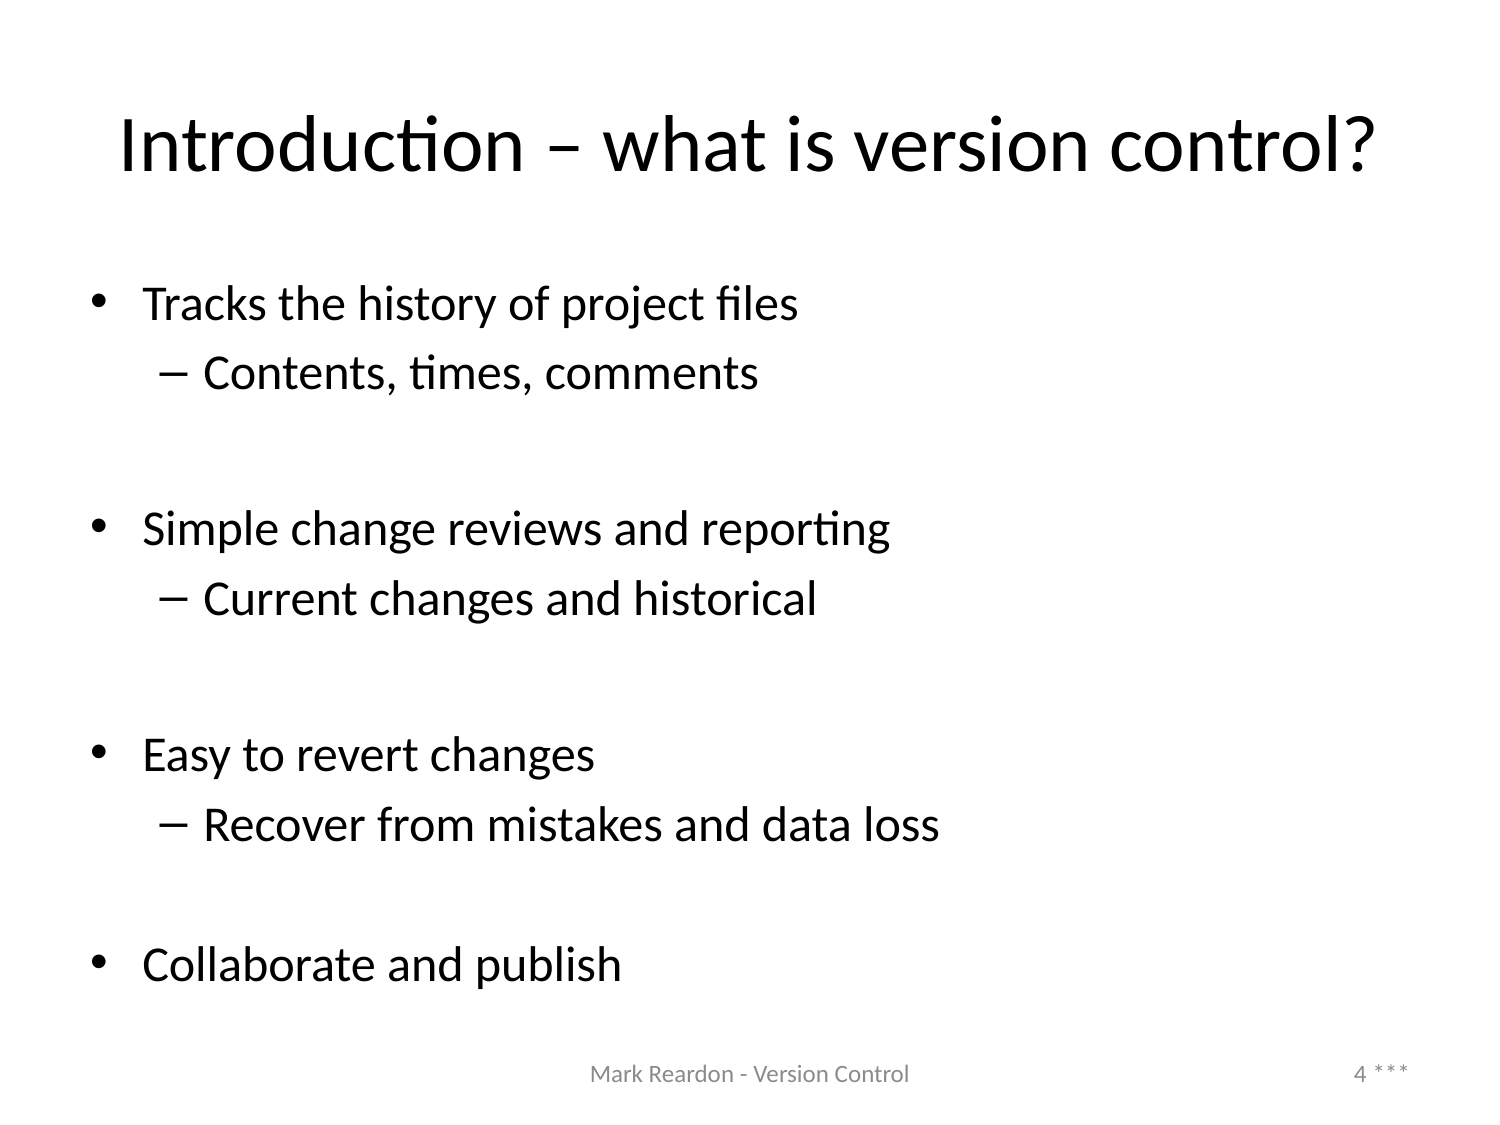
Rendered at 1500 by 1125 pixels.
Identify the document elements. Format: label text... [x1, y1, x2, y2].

slide_number 4 *** [1074, 1042, 1425, 1103]
list Tracks the history of project files Contents, times, comments Simple change reviews and reporting Current changes and historical Easy to revert changes Recover from mistakes and data loss Collaborate and publish [75, 262, 1425, 1005]
title Introduction – what is version control? [75, 45, 1425, 233]
footer Mark Reardon - Version Control [512, 1042, 988, 1103]
